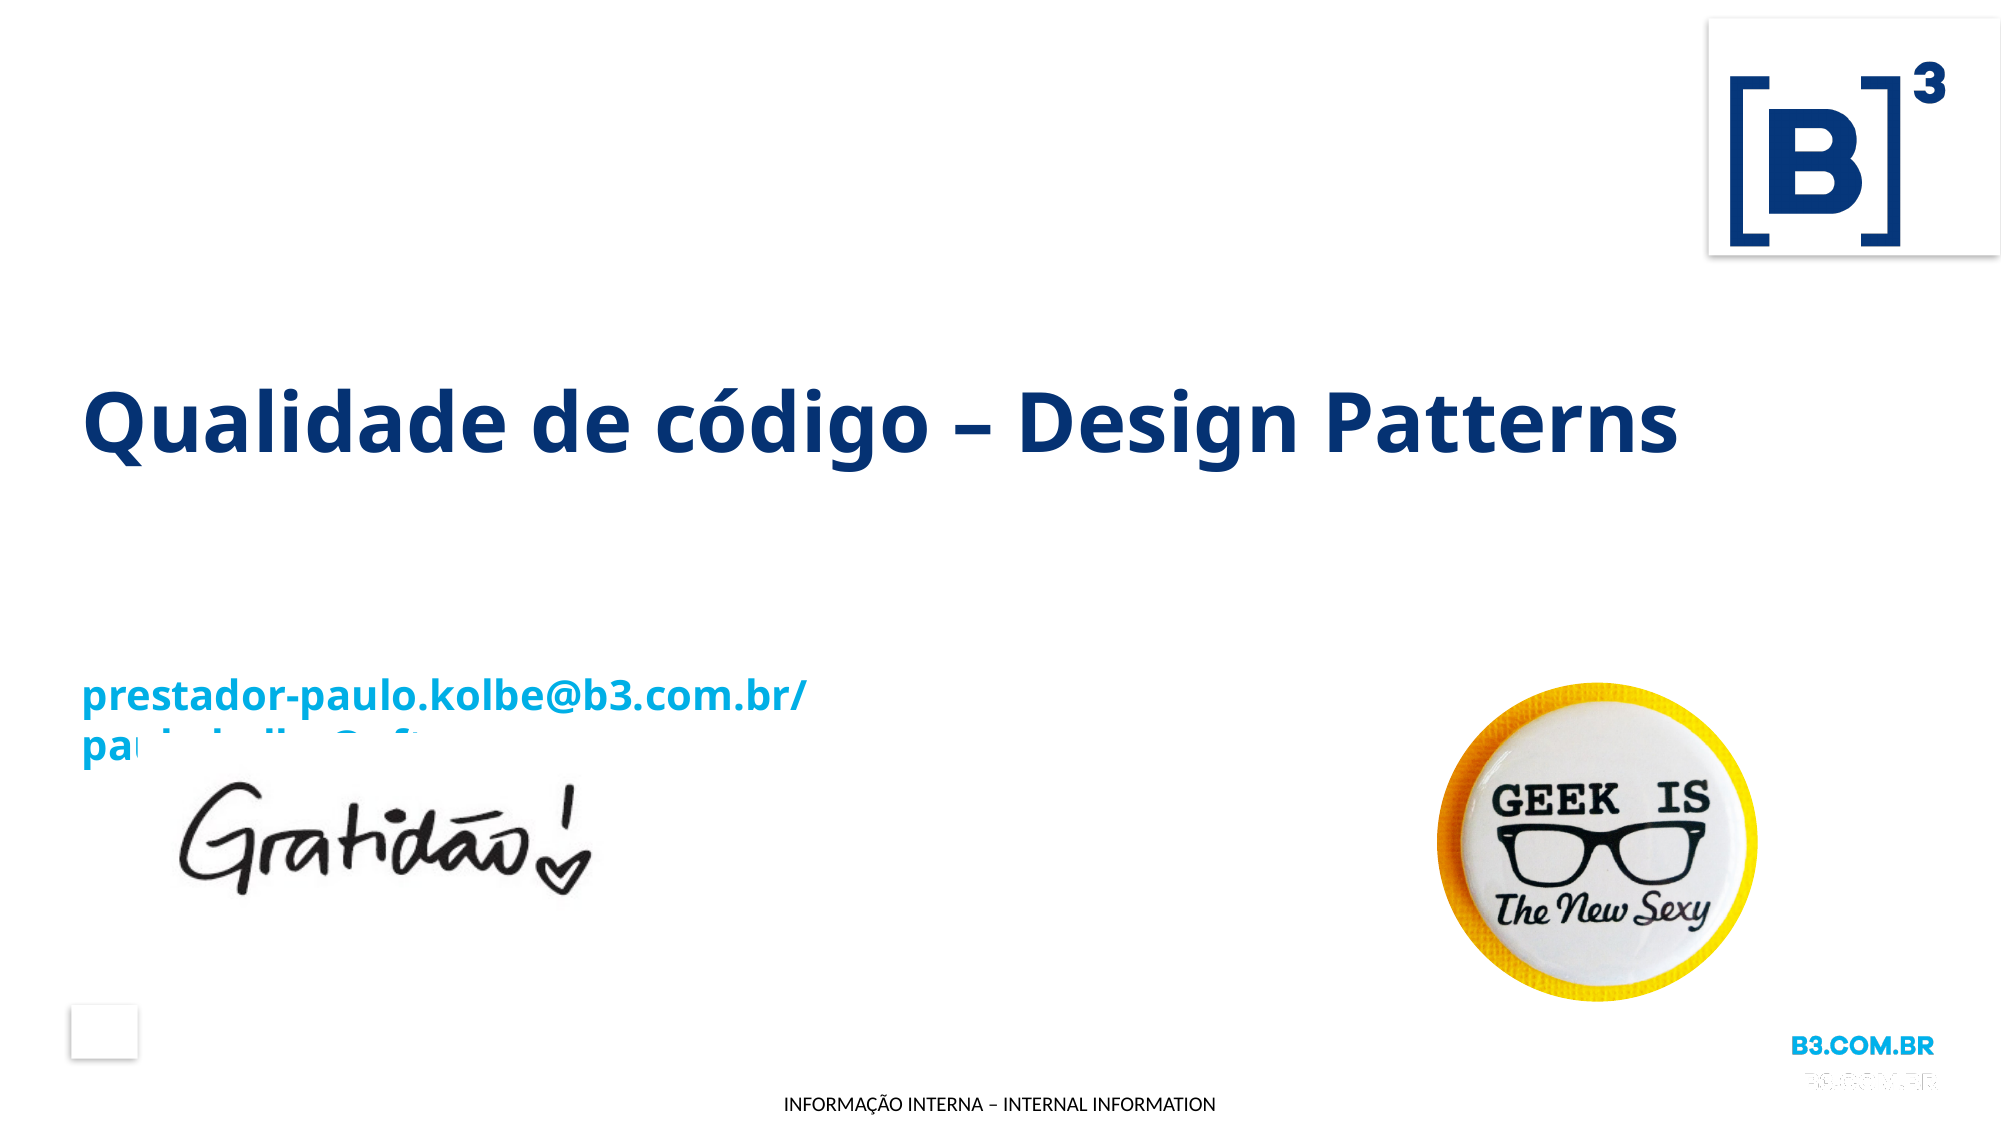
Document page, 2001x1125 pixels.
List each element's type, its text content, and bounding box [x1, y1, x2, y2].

picture [1436, 682, 1758, 1002]
picture [137, 733, 646, 952]
title Qualidade de código – Design Patterns prestador-paulo.kolbe@b3.com.br/ paulo.kolbe@gft.com [66, 361, 1733, 681]
picture [1791, 1031, 1934, 1059]
picture [1649, 0, 1981, 327]
picture [1803, 1069, 1938, 1094]
